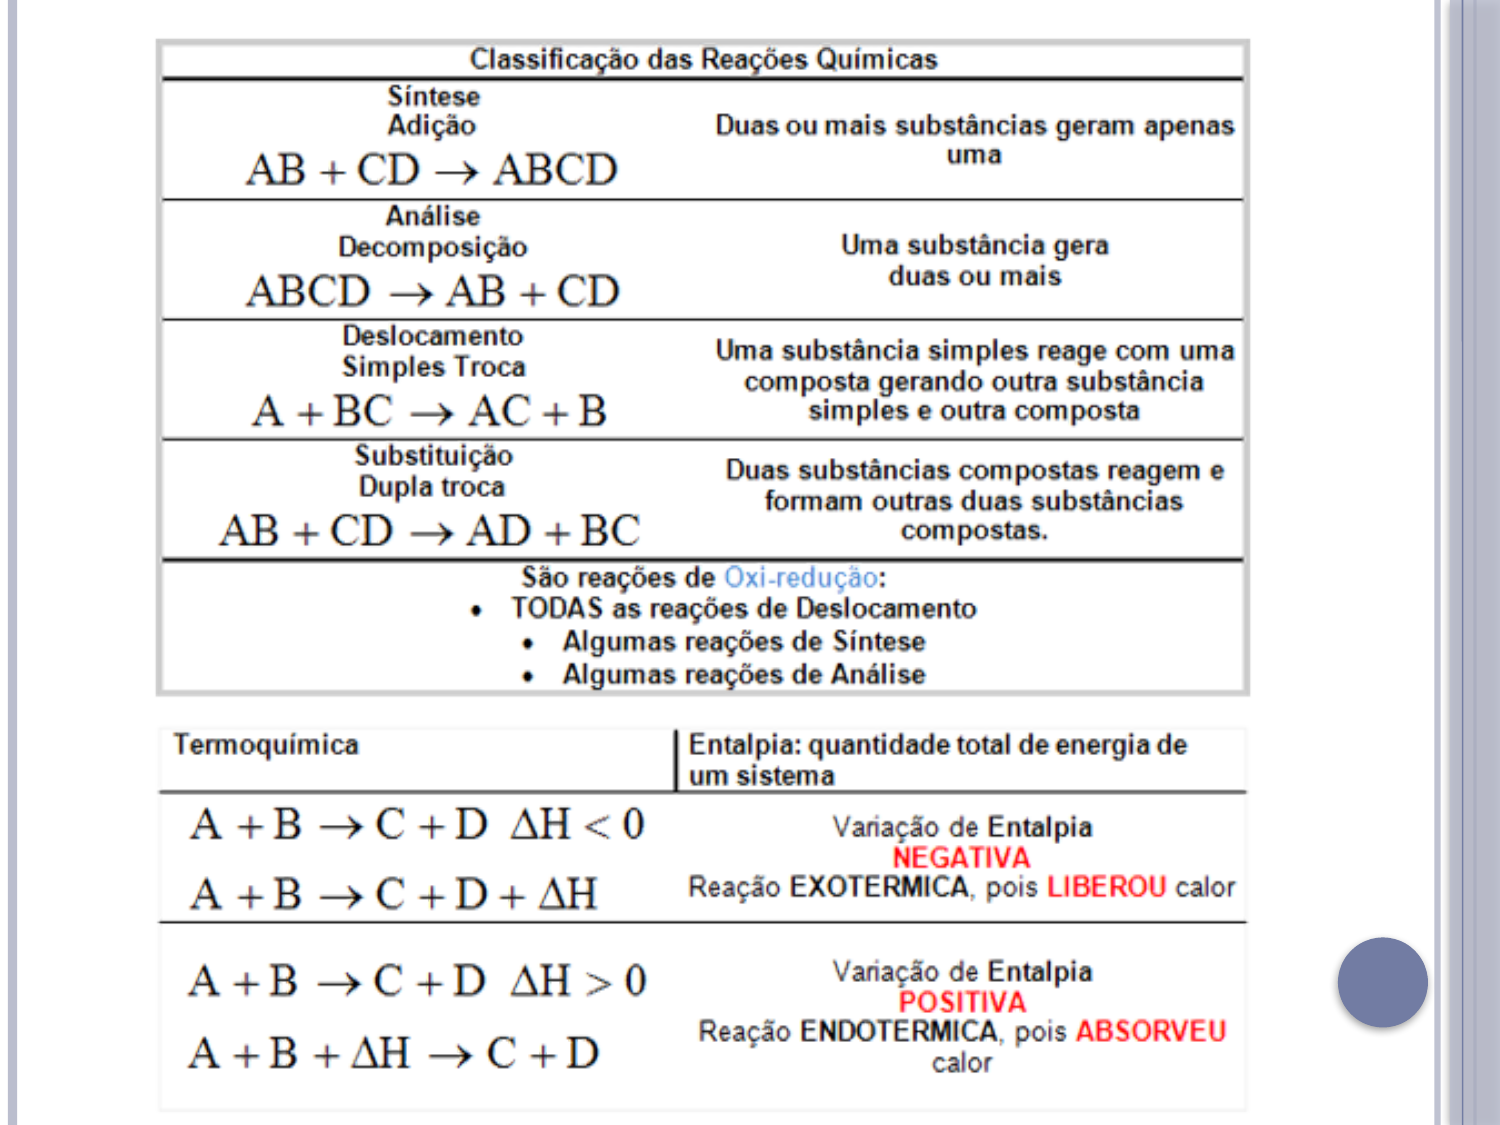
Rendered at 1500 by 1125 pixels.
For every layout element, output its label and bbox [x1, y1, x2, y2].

picture [146, 30, 1259, 1122]
